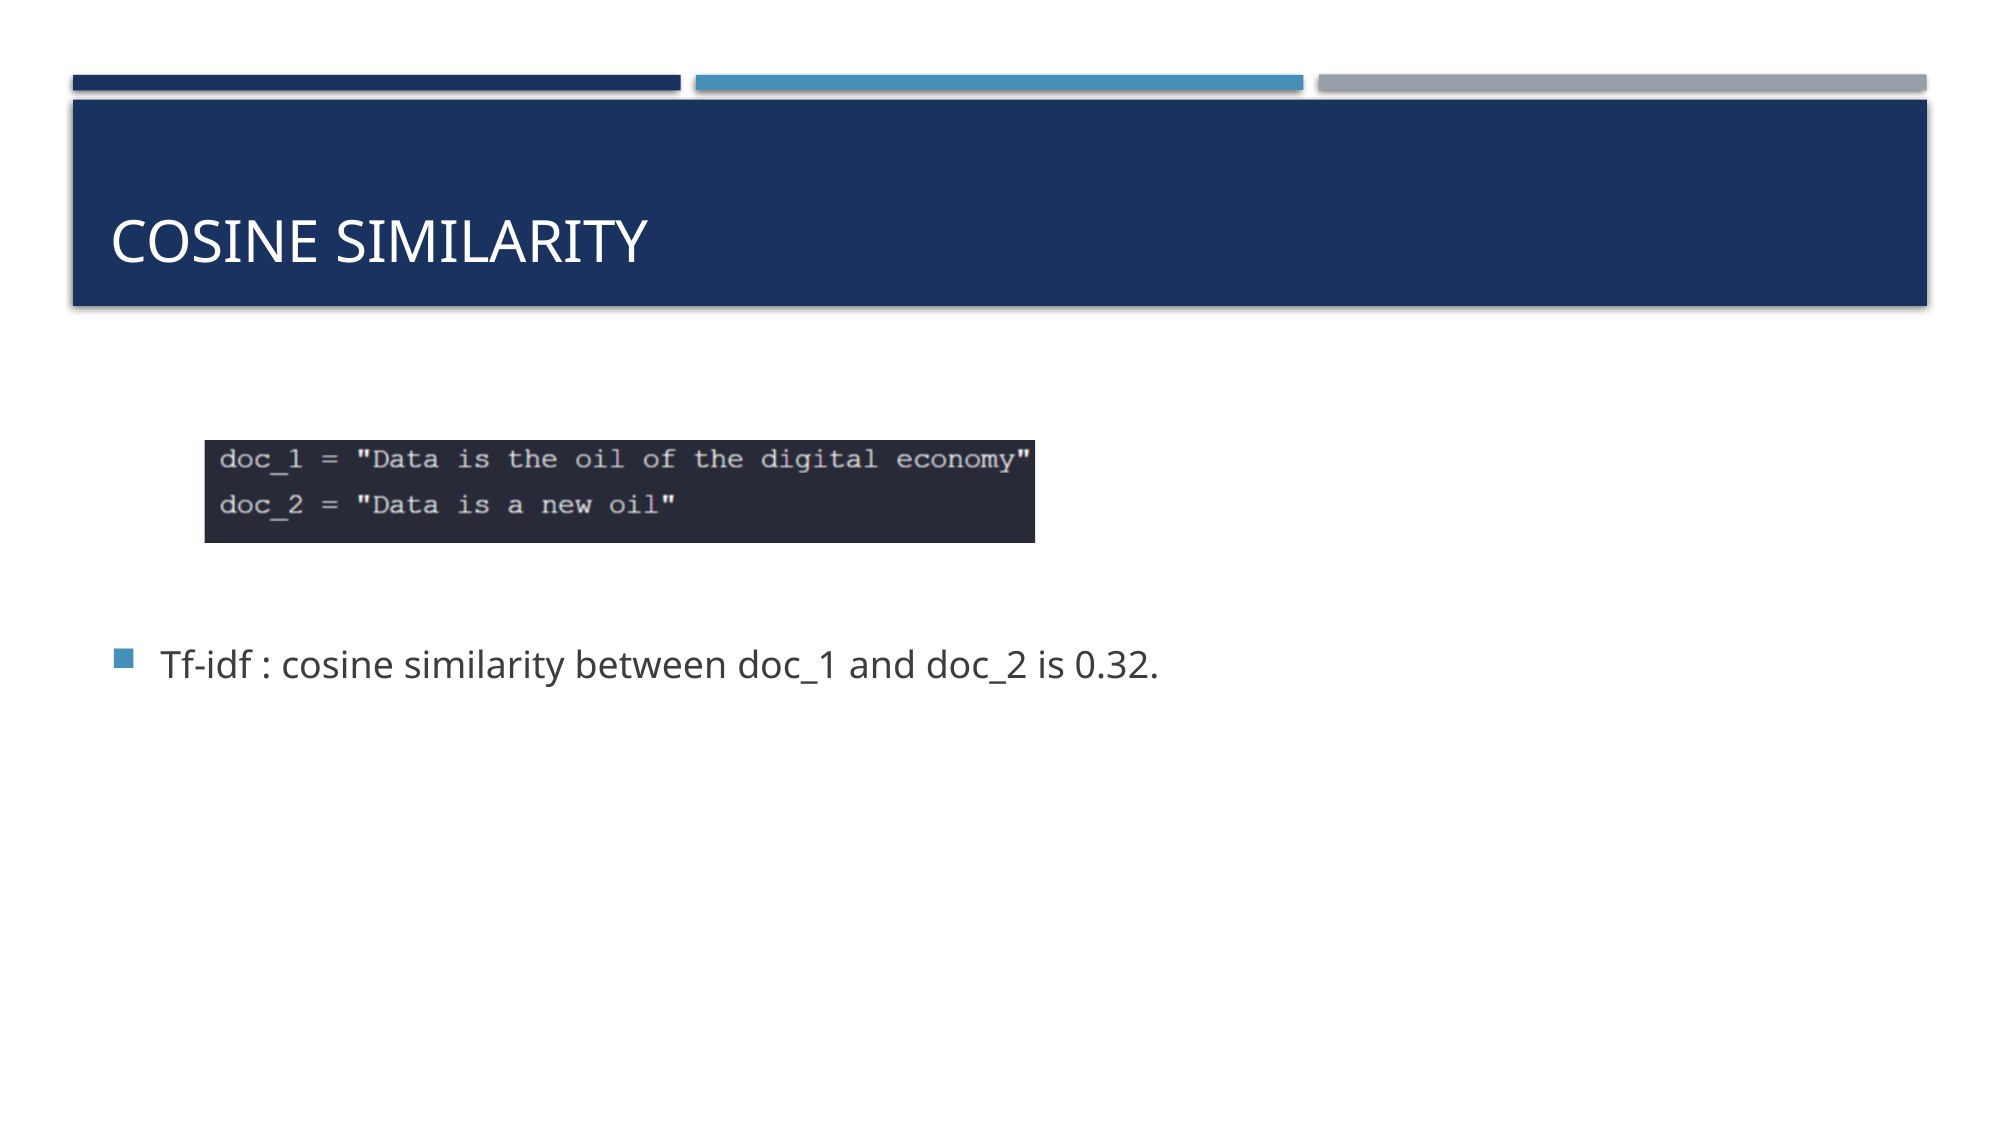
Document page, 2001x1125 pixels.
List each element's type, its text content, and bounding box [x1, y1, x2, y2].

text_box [204, 439, 1036, 544]
list Tf-idf : cosine similarity between doc_1 and doc_2 is 0.32. [95, 365, 1642, 962]
title cosine similarity [95, 119, 1905, 282]
